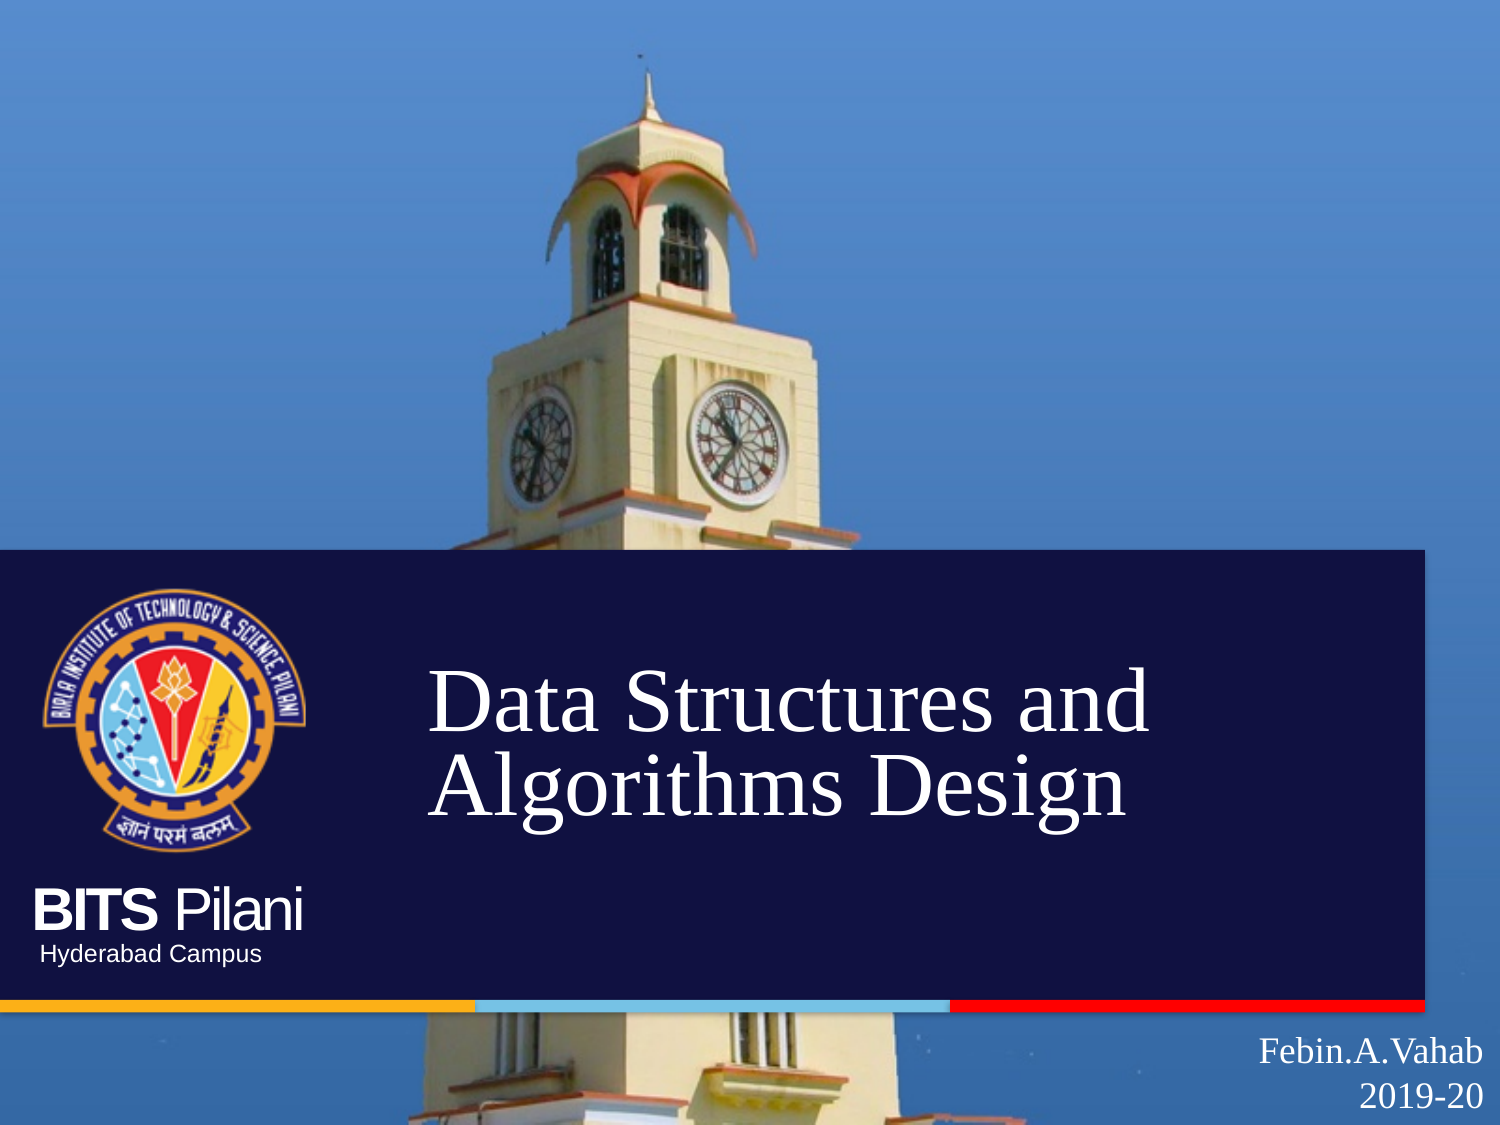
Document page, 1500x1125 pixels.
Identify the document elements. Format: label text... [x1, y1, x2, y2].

text_box Febin.A.Vahab 2019-20 [1243, 1018, 1499, 1124]
title Data Structures and Algorithms Design [412, 624, 1400, 875]
picture [0, 0, 1500, 1125]
